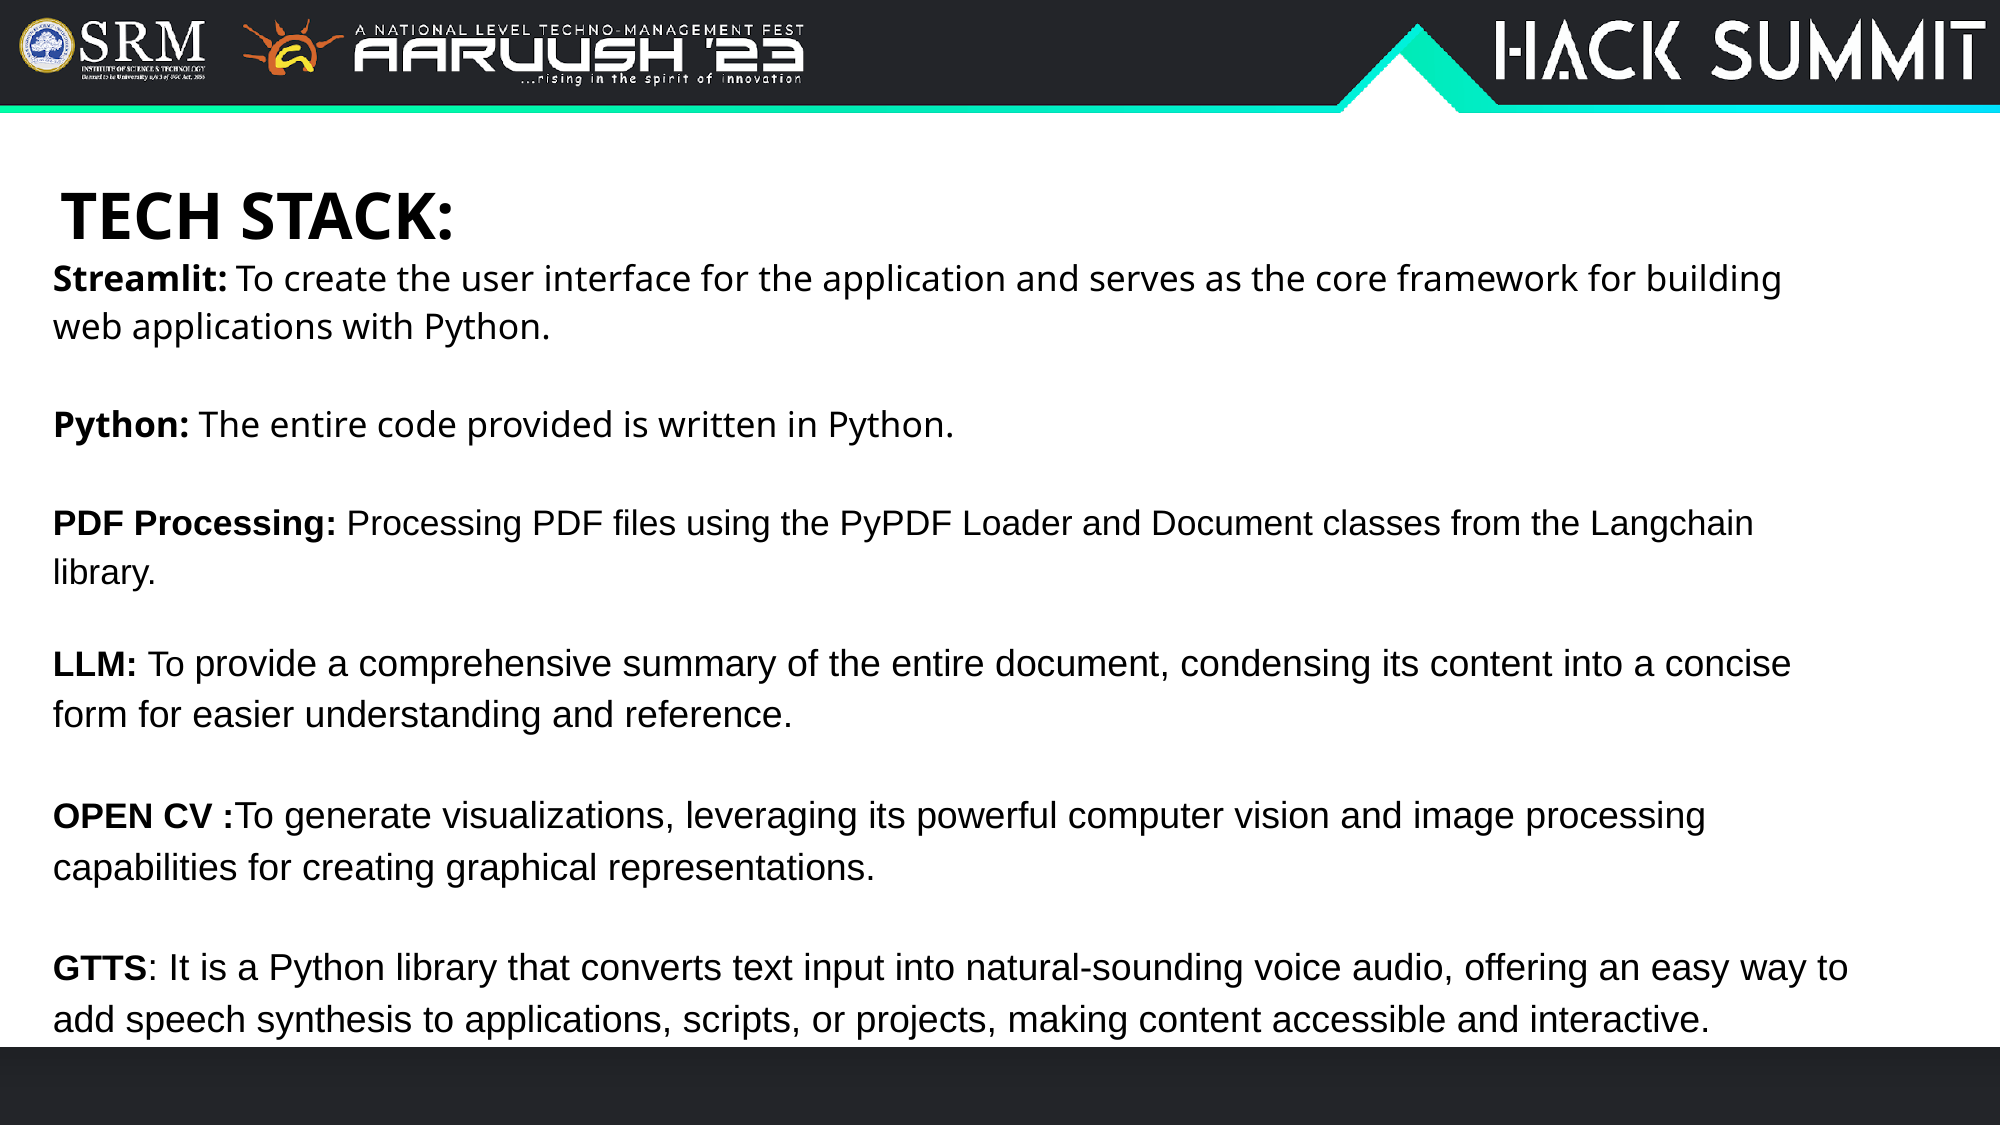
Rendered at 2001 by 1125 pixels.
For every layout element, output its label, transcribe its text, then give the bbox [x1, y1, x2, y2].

text_box Streamlit: To create the user interface for the application and serves as the core framework for building web applications with Python. Python: The entire code provided is written in Python. PDF Processing: Processing PDF files using the PyPDF Loader and Document classes from the Langchain library. LLM: To provide a comprehensive summary of the entire document, condensing its content into a concise form for easier understanding and reference. OPEN CV :To generate visualizations, leveraging its powerful computer vision and image processing capabilities for creating graphical representations. GTTS: It is a Python library that converts text input into natural-sounding voice audio, offering an easy way to add speech synthesis to applications, scripts, or projects, making content accessible and interactive. [37, 234, 1871, 1012]
text_box TECH STACK: [45, 159, 886, 297]
picture [0, 0, 2000, 1125]
